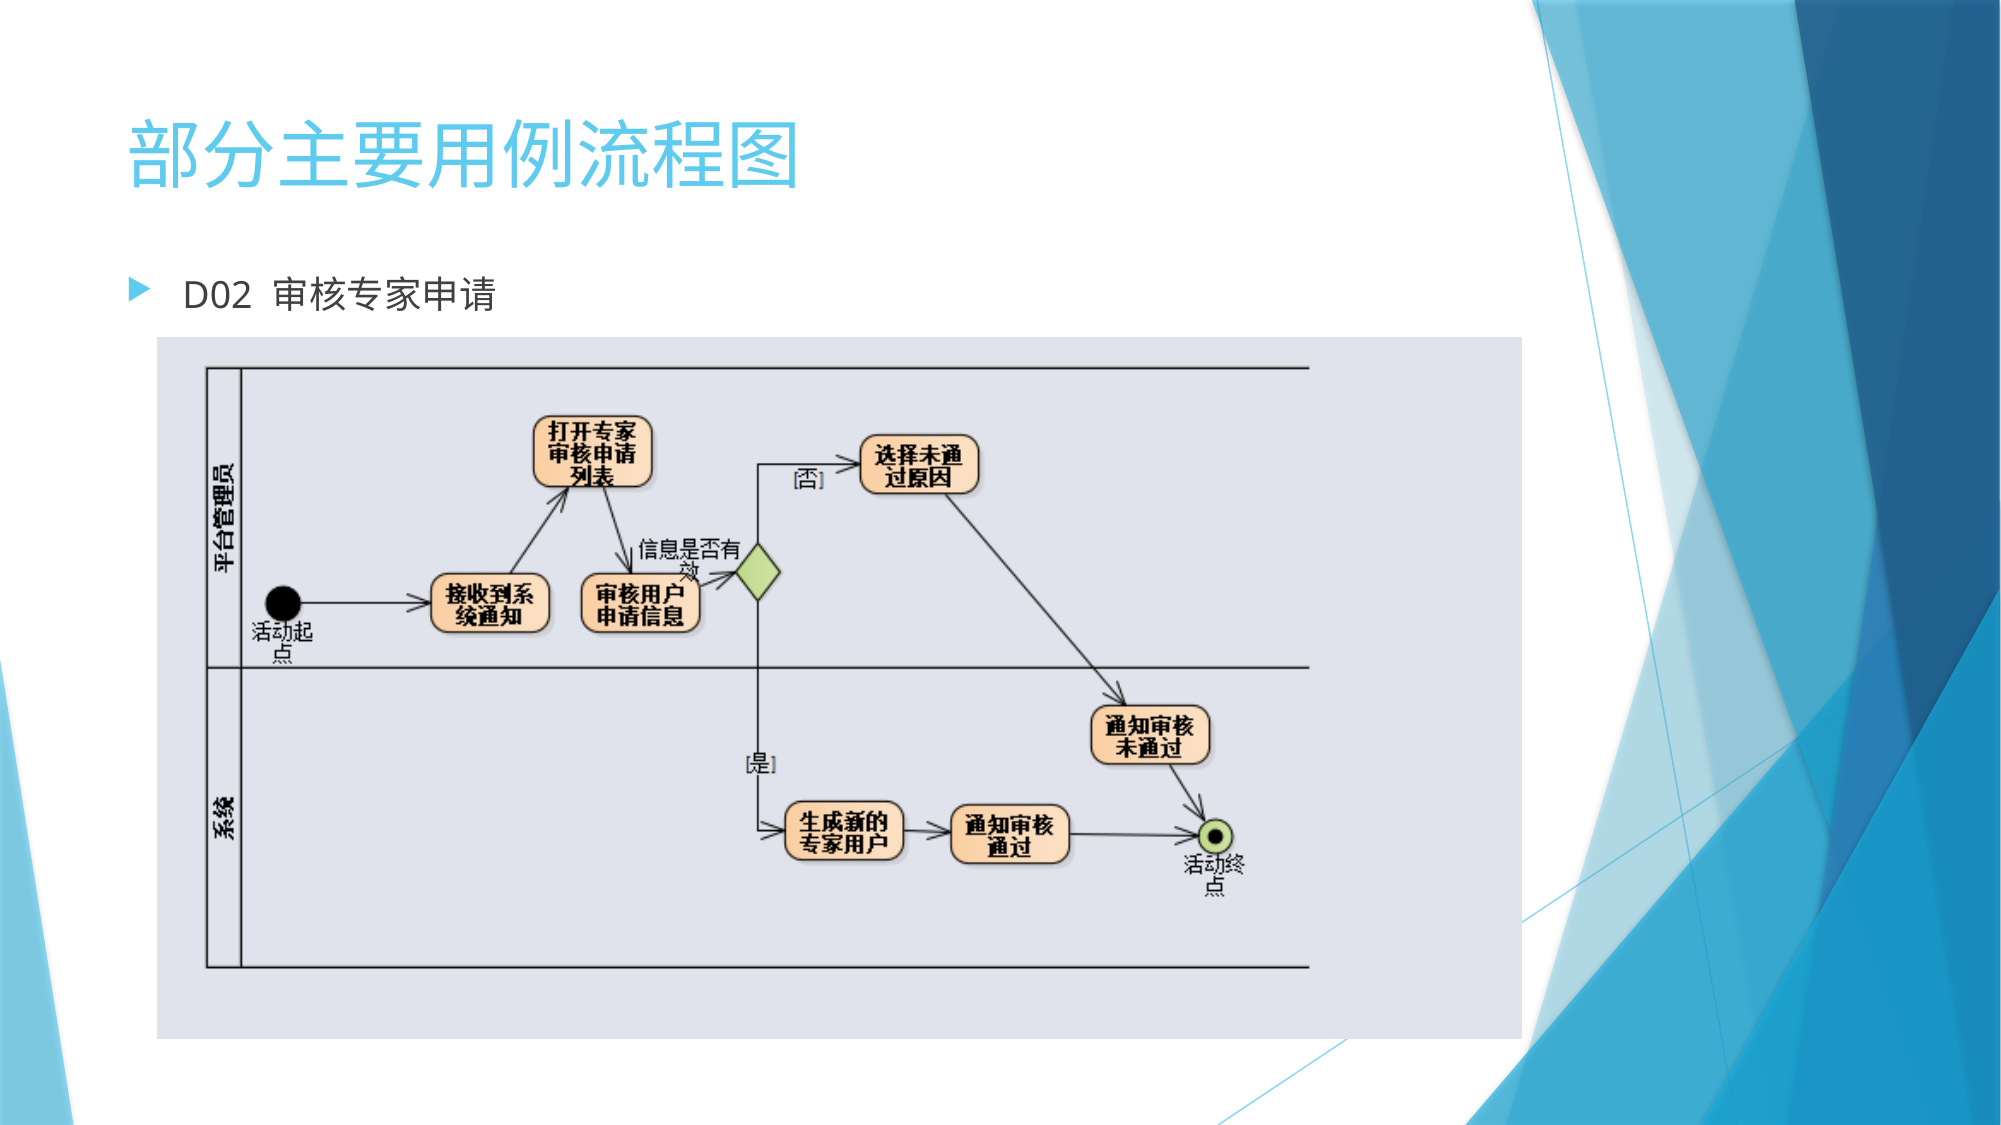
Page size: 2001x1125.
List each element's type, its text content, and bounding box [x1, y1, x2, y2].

picture [156, 337, 1522, 1039]
title 部分主要用例流程图 [111, 99, 1522, 263]
list D02 审核专家申请 [111, 263, 1522, 900]
